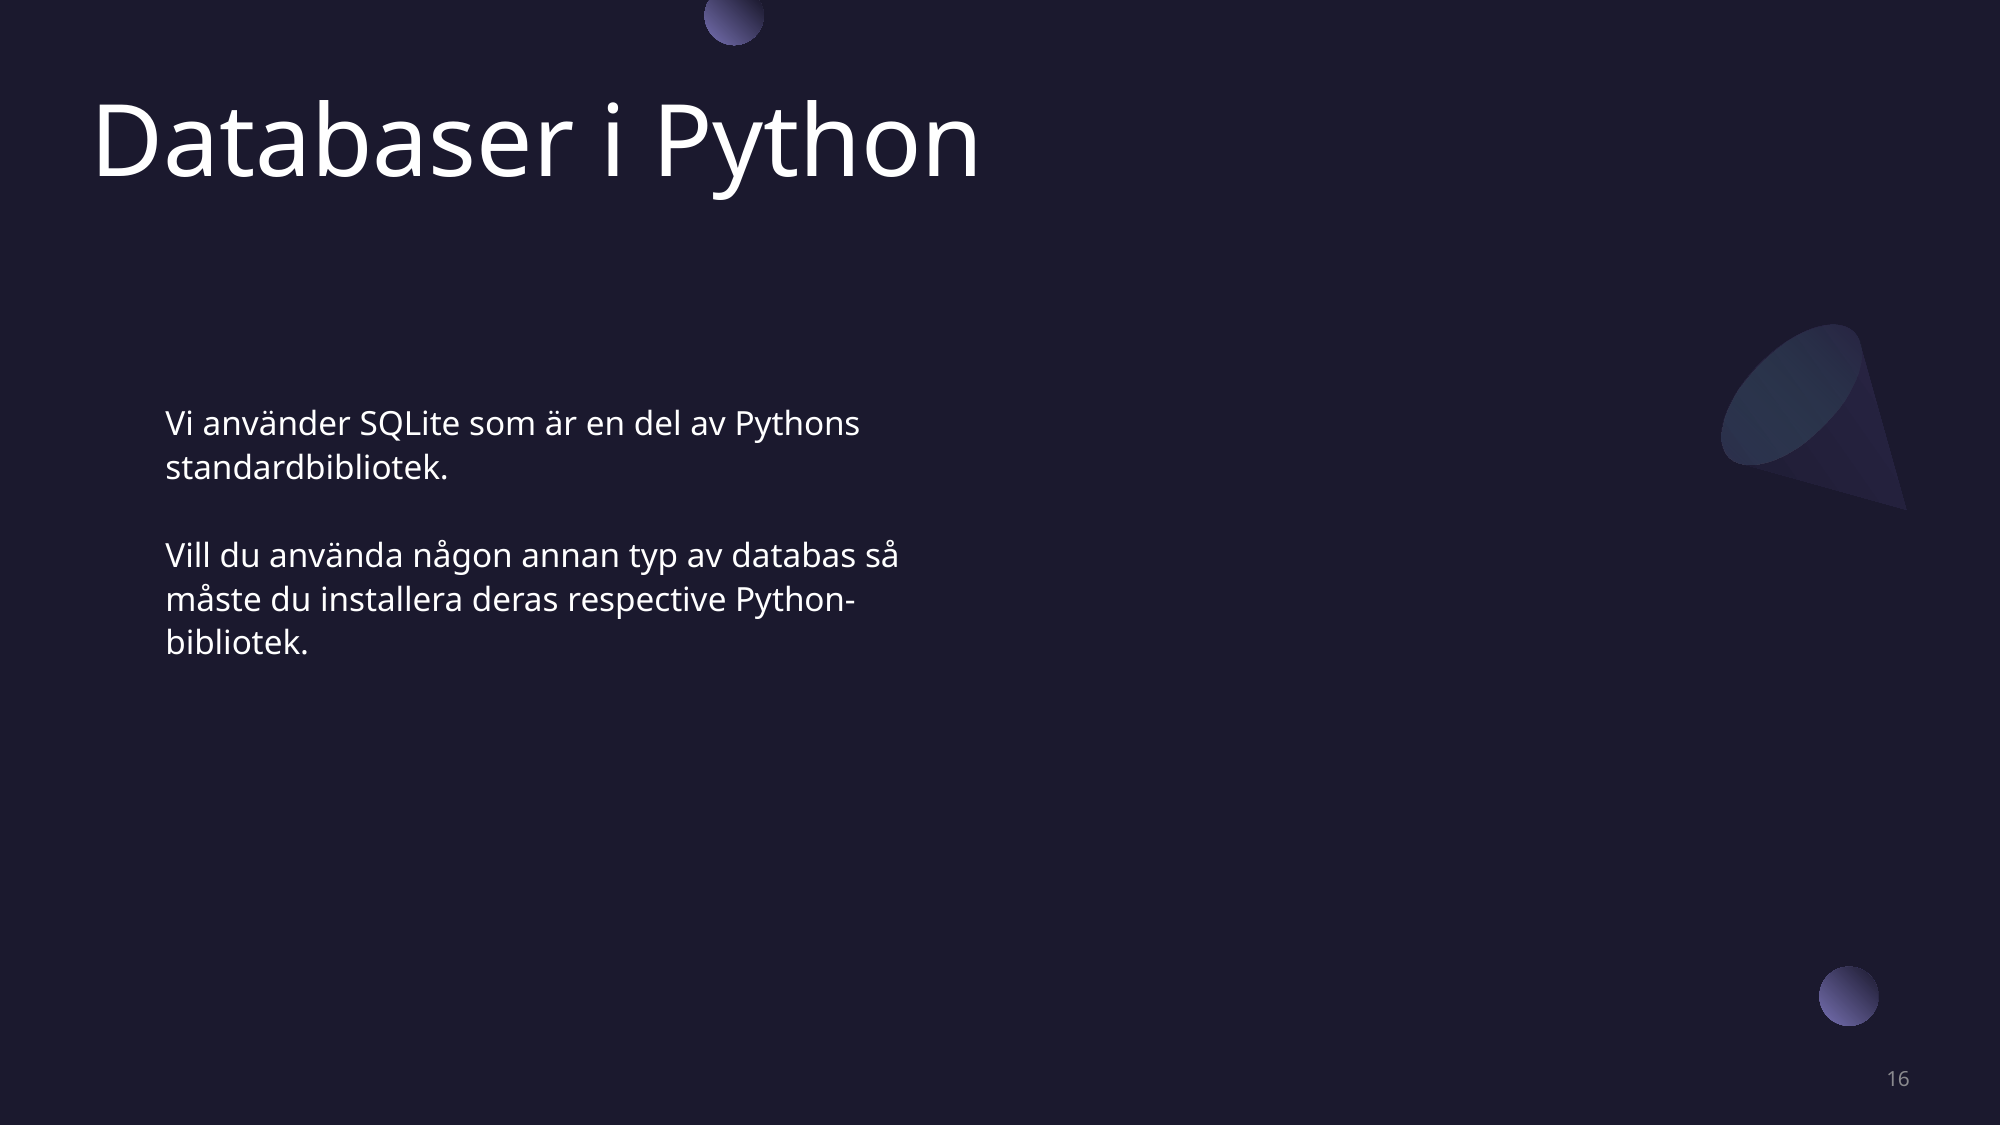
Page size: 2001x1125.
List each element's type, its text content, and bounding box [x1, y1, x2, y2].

text_box [703, 0, 765, 47]
title Databaser i Python [90, 90, 1911, 309]
slide_number 16 [1632, 1067, 1910, 1093]
list Vi använder SQLite som är en del av Pythons standardbibliotek. Vill du använda någon annan typ av databas så måste du installera deras respective Python-bibliotek. [90, 398, 981, 975]
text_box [1702, 332, 1922, 541]
